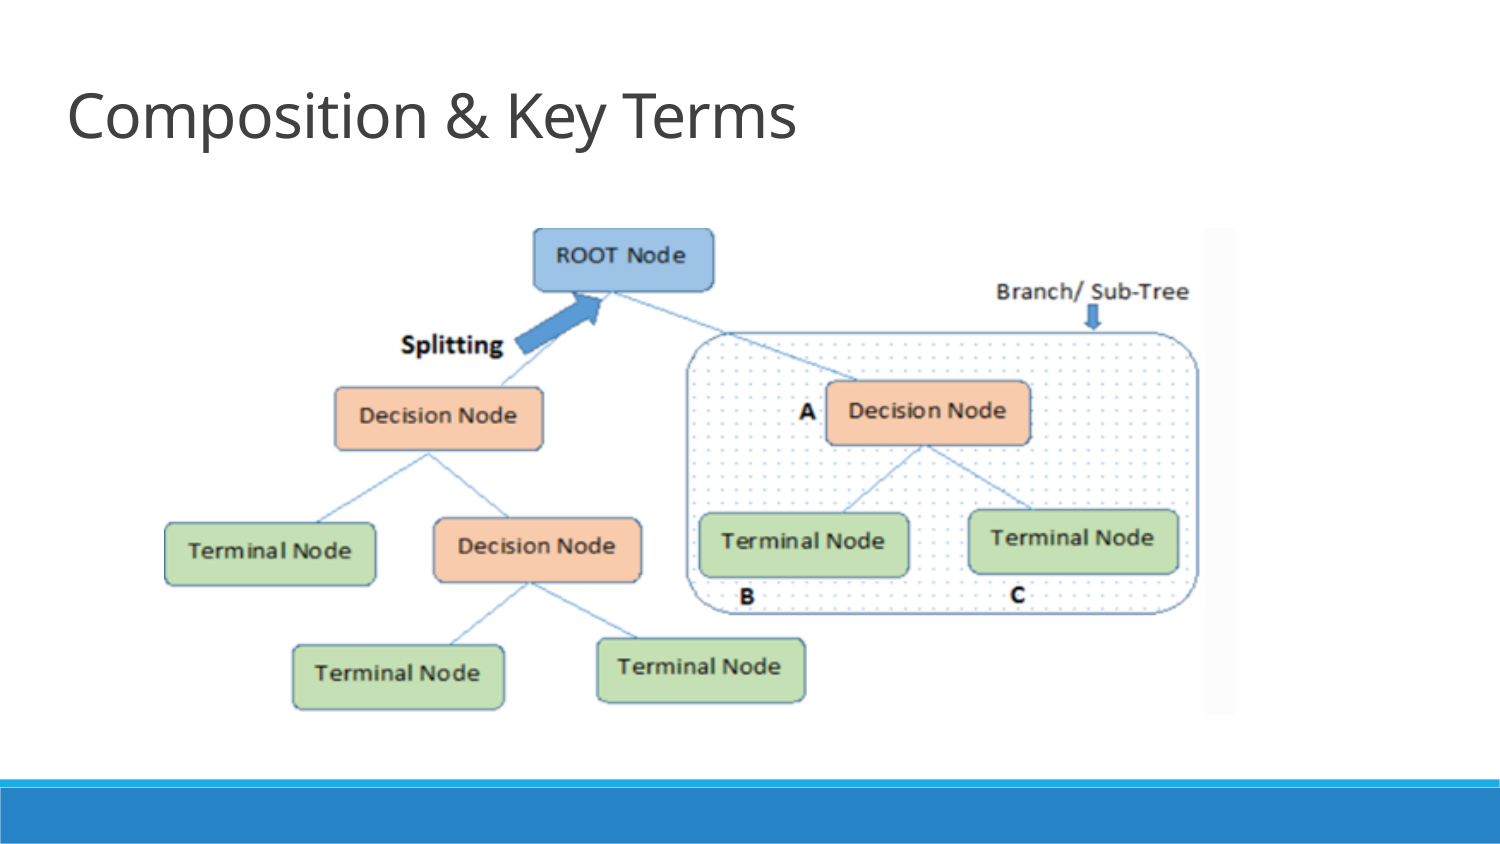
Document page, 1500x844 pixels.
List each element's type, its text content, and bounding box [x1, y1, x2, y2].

title Composition & Key Terms [51, 72, 1449, 167]
picture [164, 227, 1235, 716]
